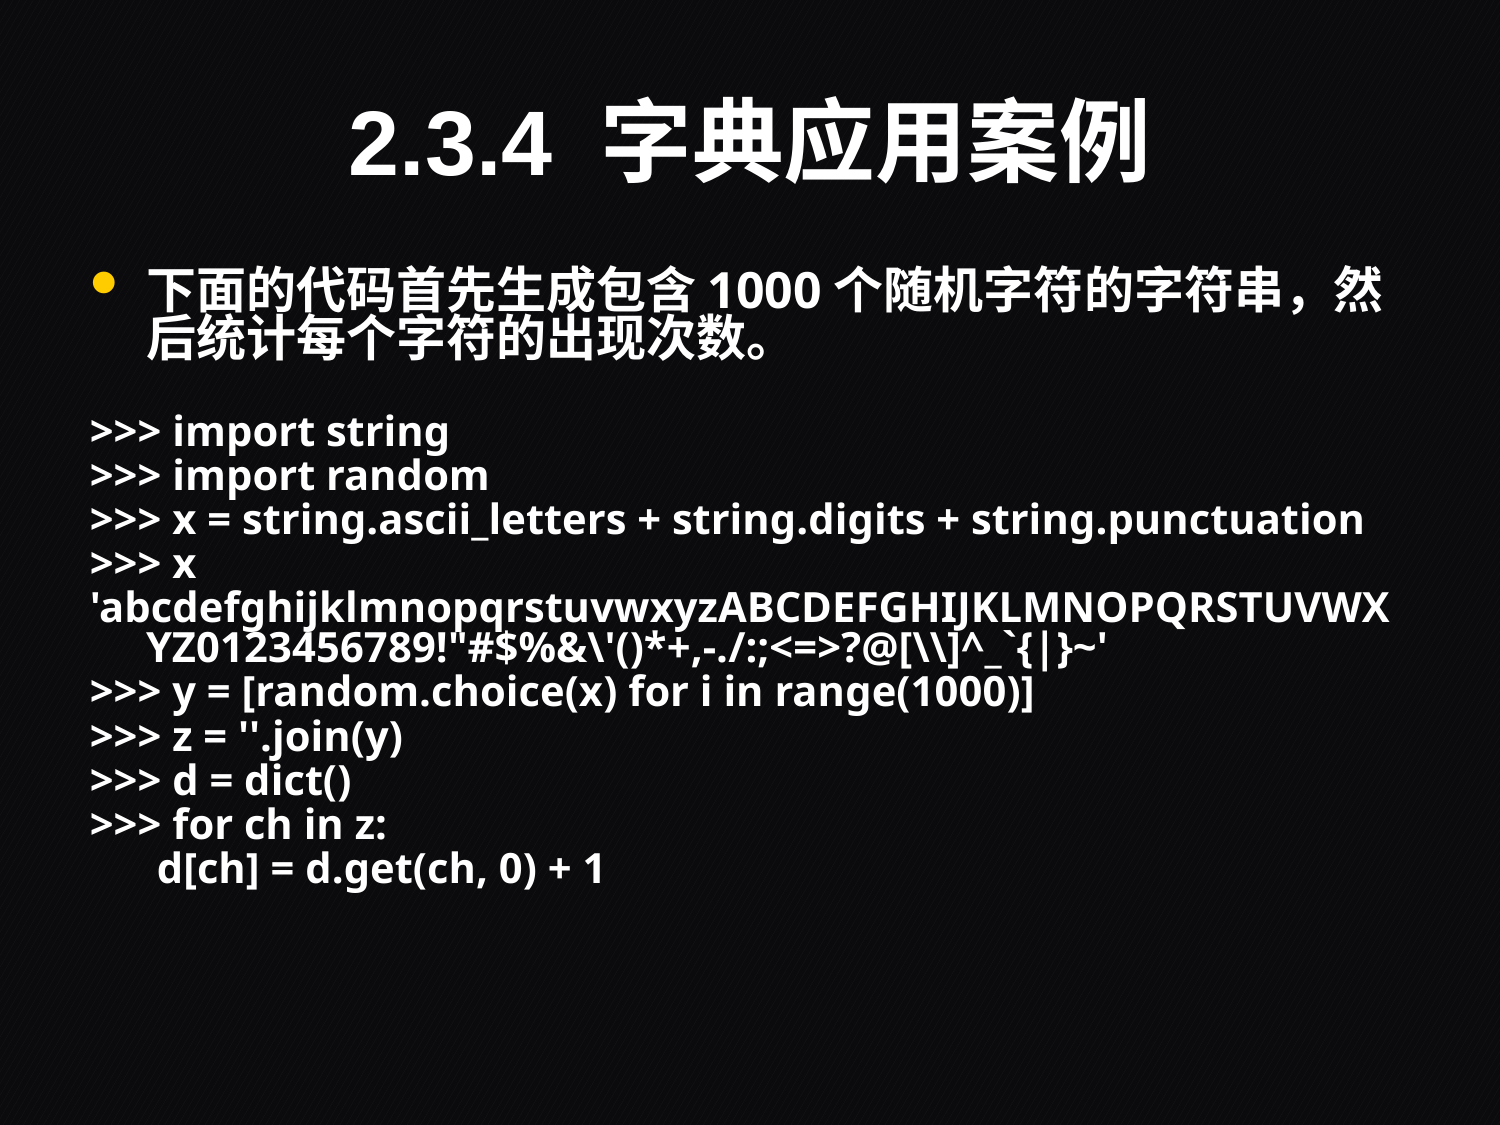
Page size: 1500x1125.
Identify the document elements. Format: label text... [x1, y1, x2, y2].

title 2.3.4 字典应用案例 [74, 45, 1426, 233]
list 下面的代码首先生成包含1000个随机字符的字符串，然后统计每个字符的出现次数。 >>> import string >>> import random >>> x = string.ascii_letters + string.digits + string.punctuation >>> x 'abcdefghijklmnopqrstuvwxyzABCDEFGHIJKLMNOPQRSTUVWXYZ0123456789!"#$%&\'()*+,-./:;<=>?@[\\]^_`{|}~' >>> y = [random.choice(x) for i in range(1000)] >>> z = ''.join(y) >>> d = dict() >>> for ch in z: d[ch] = d.get(ch, 0) + 1 [74, 262, 1426, 1024]
